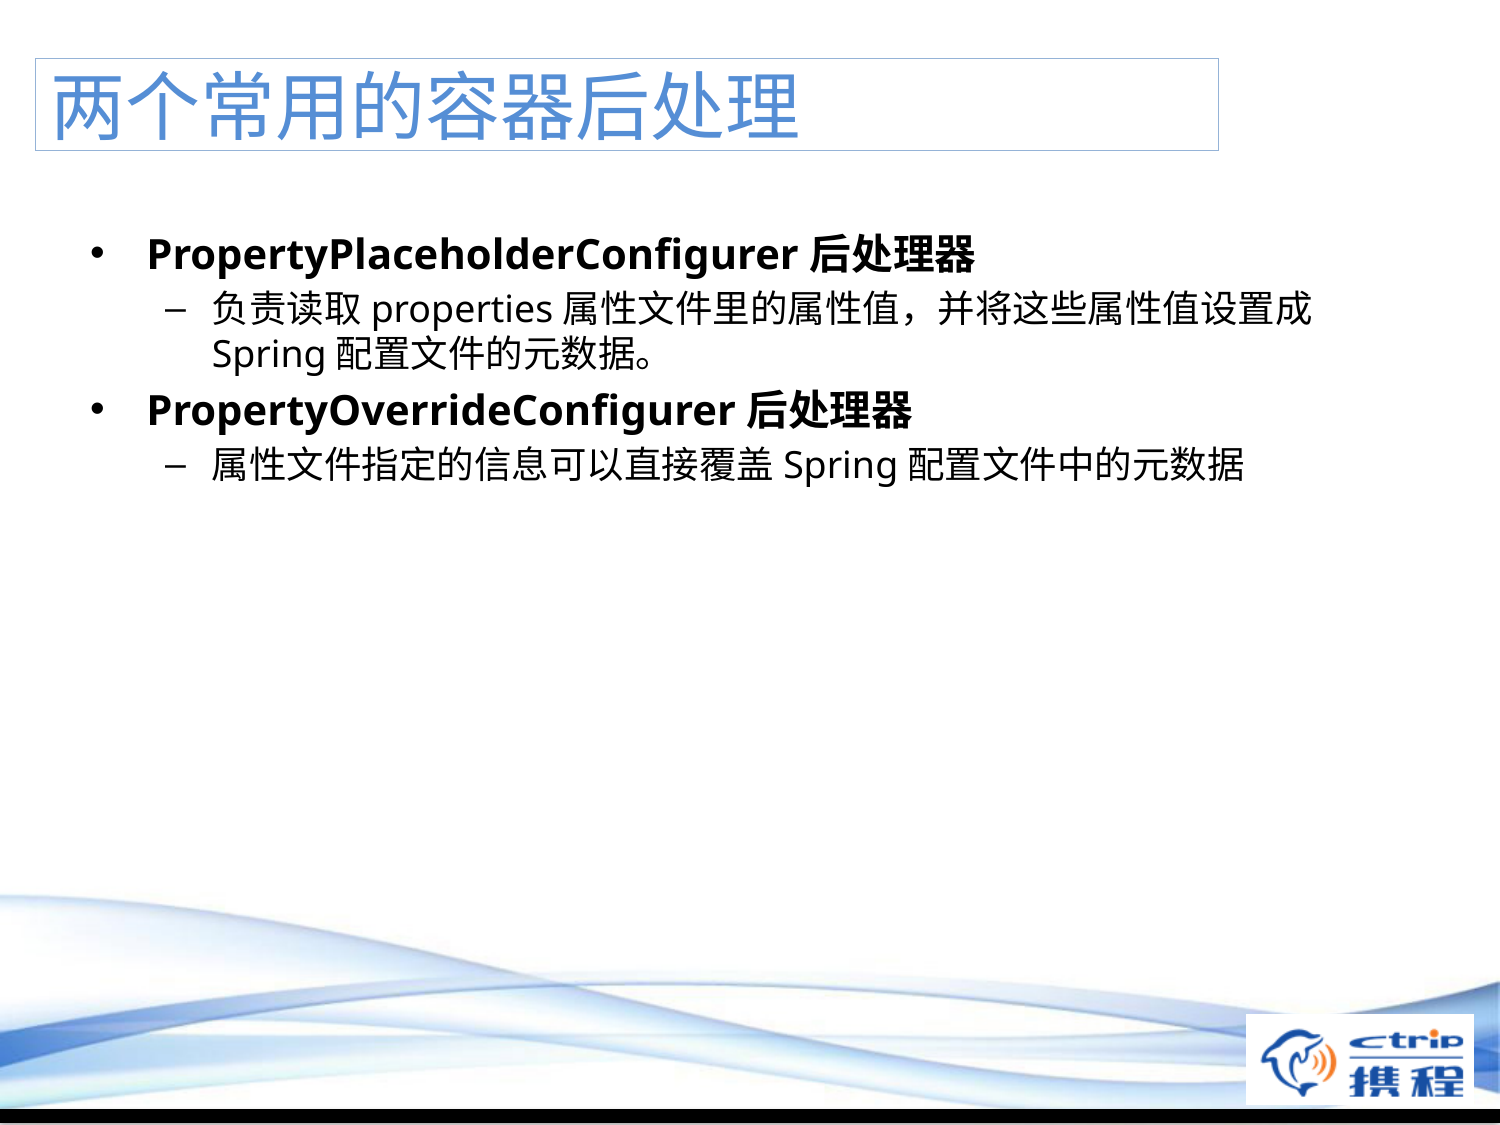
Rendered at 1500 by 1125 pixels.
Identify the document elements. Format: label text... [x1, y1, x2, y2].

list PropertyPlaceholderConfigurer后处理器 负责读取properties属性文件里的属性值，并将这些属性值设置成Spring配置文件的元数据。 PropertyOverrideConfigurer后处理器 属性文件指定的信息可以直接覆盖Spring配置文件中的元数据 [75, 219, 1425, 963]
picture [0, 0, 1500, 1109]
title 两个常用的容器后处理 [35, 58, 1219, 151]
